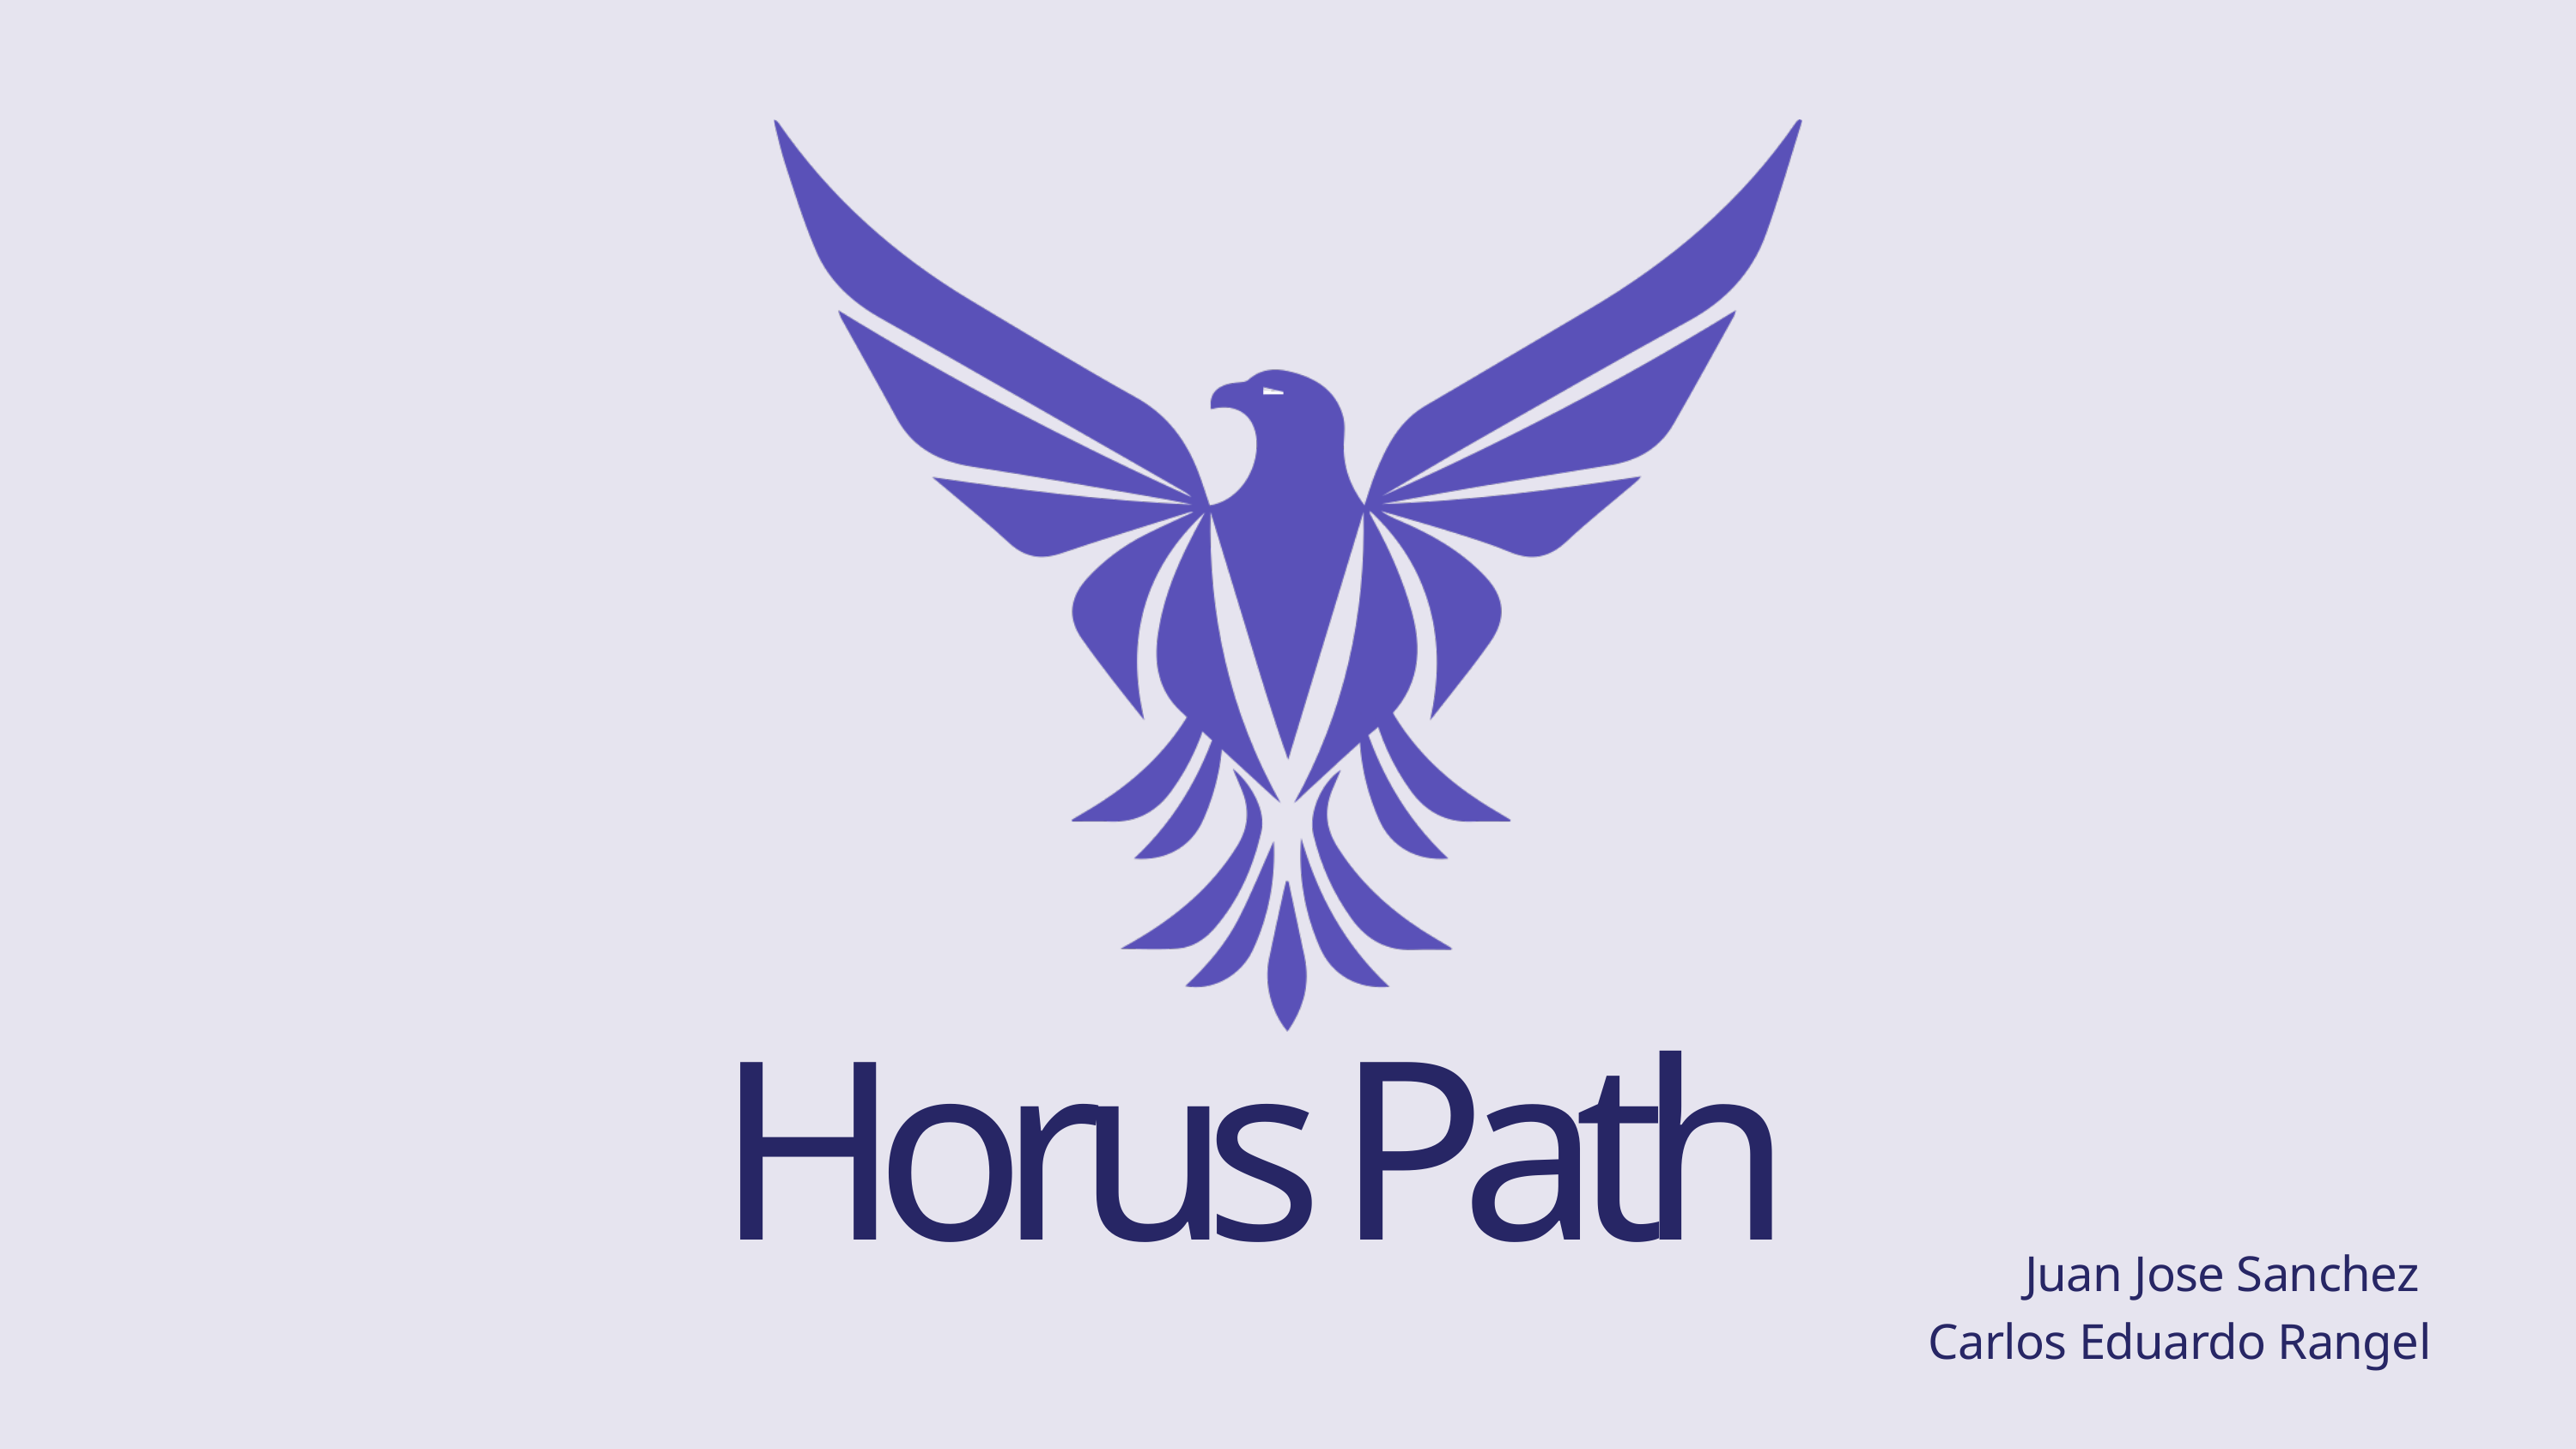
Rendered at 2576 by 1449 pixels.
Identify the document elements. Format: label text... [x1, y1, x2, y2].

text_box Horus Path [717, 1051, 1918, 1233]
text_box [774, 119, 1802, 1032]
text_box Juan Jose Sanchez Carlos Eduardo Rangel [536, 1233, 2432, 1369]
